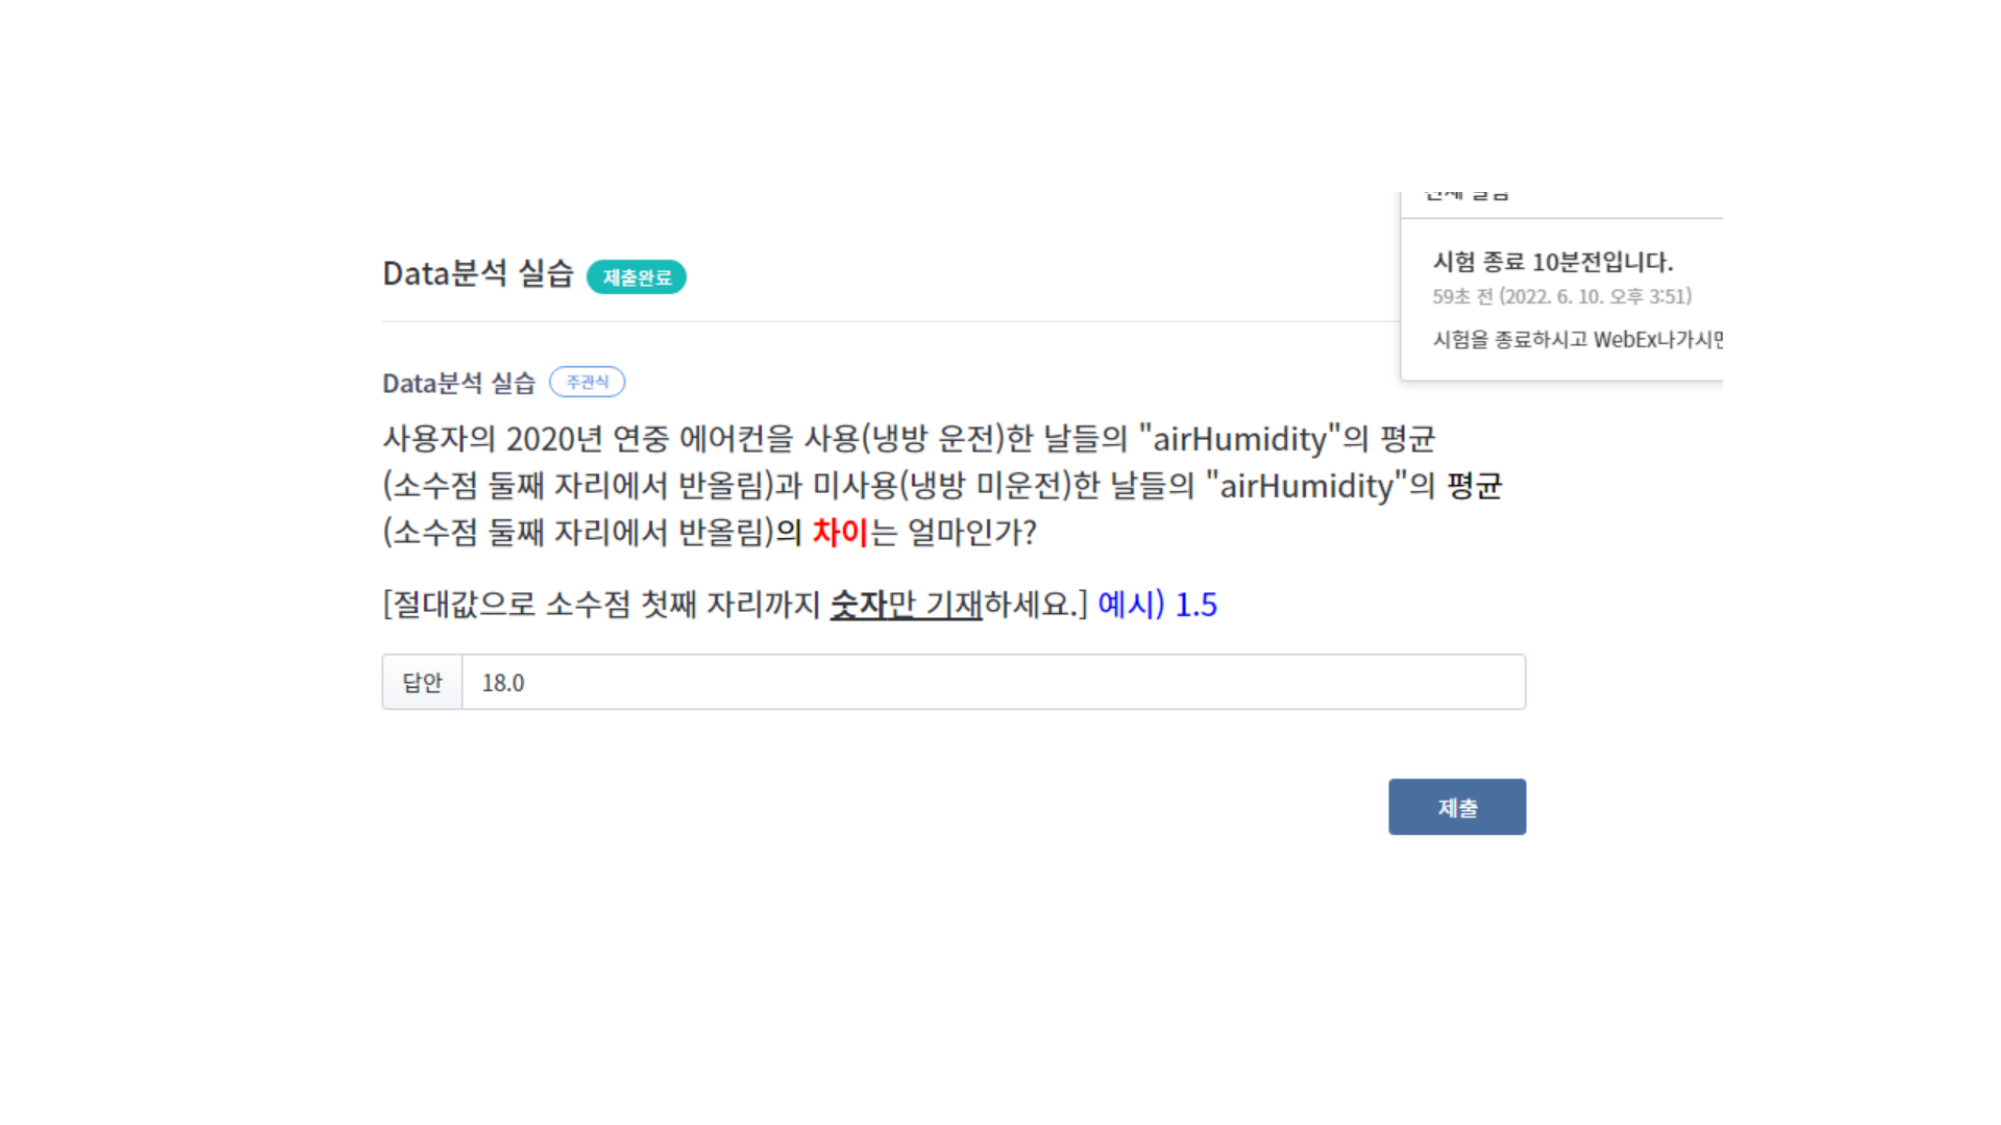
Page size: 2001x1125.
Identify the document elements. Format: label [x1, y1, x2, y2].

picture [277, 192, 1723, 933]
